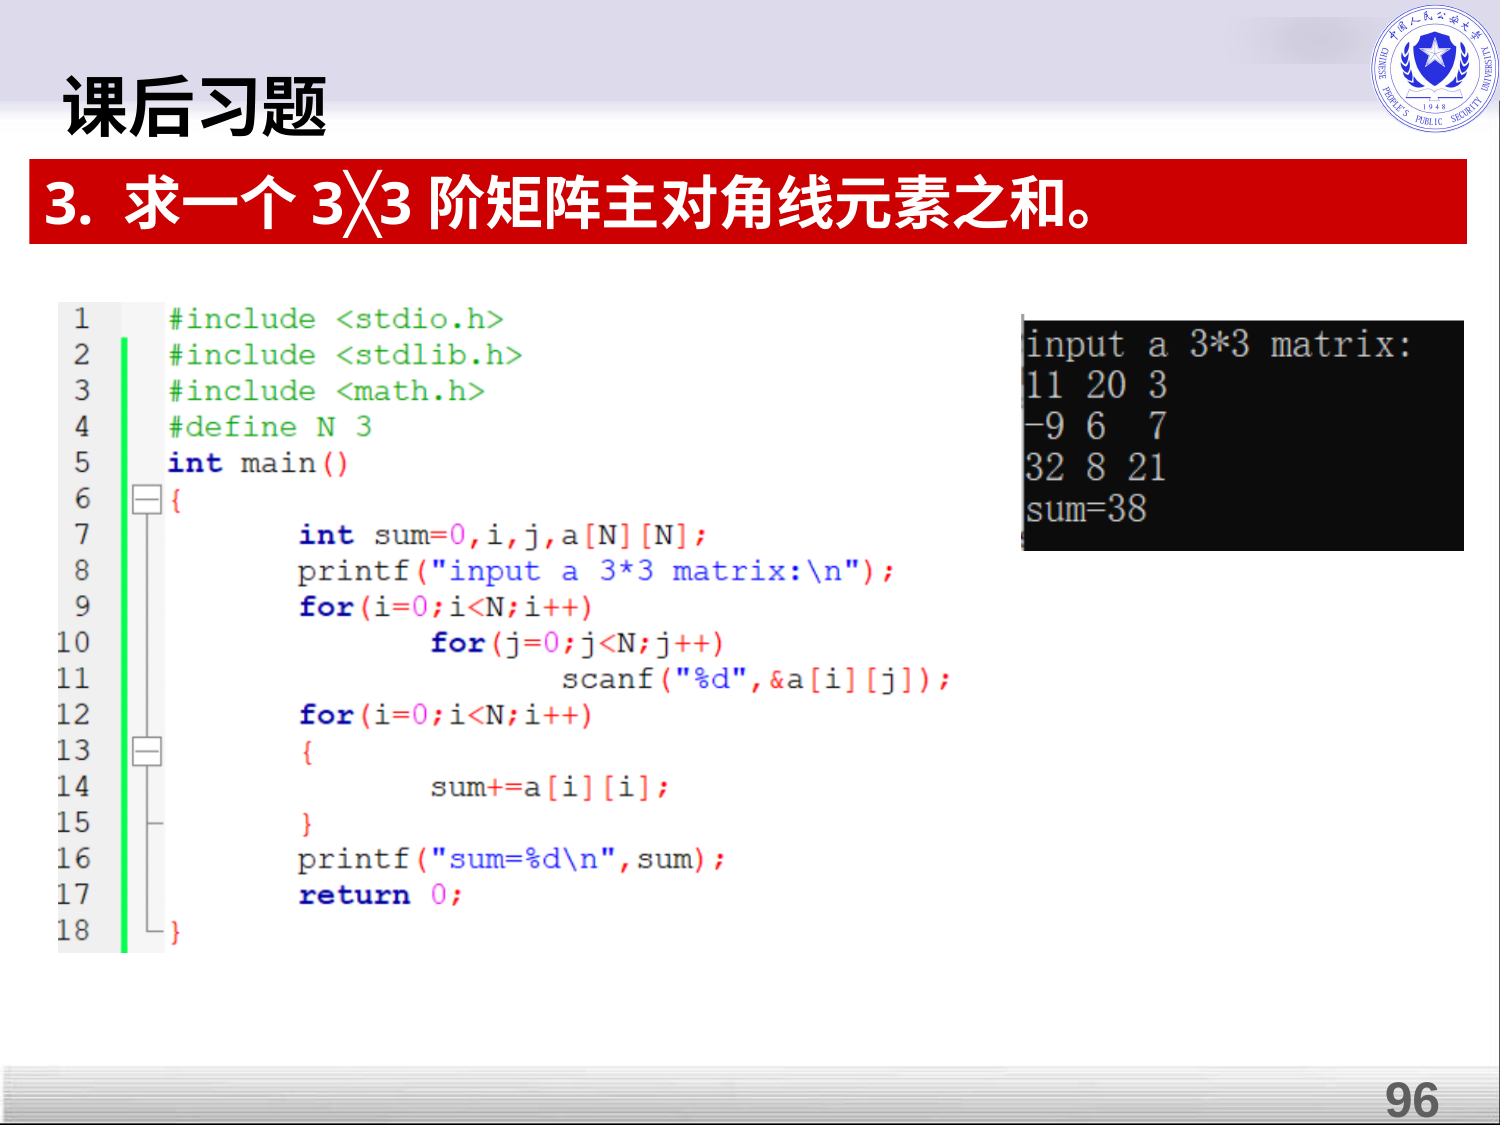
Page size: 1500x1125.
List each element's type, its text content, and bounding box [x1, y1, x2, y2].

picture [1371, 5, 1499, 132]
text_box 3. 求一个3╳3阶矩阵主对角线元素之和。 [29, 159, 1467, 244]
picture [0, 101, 1500, 1125]
text_box 课后习题 [0, 61, 963, 149]
